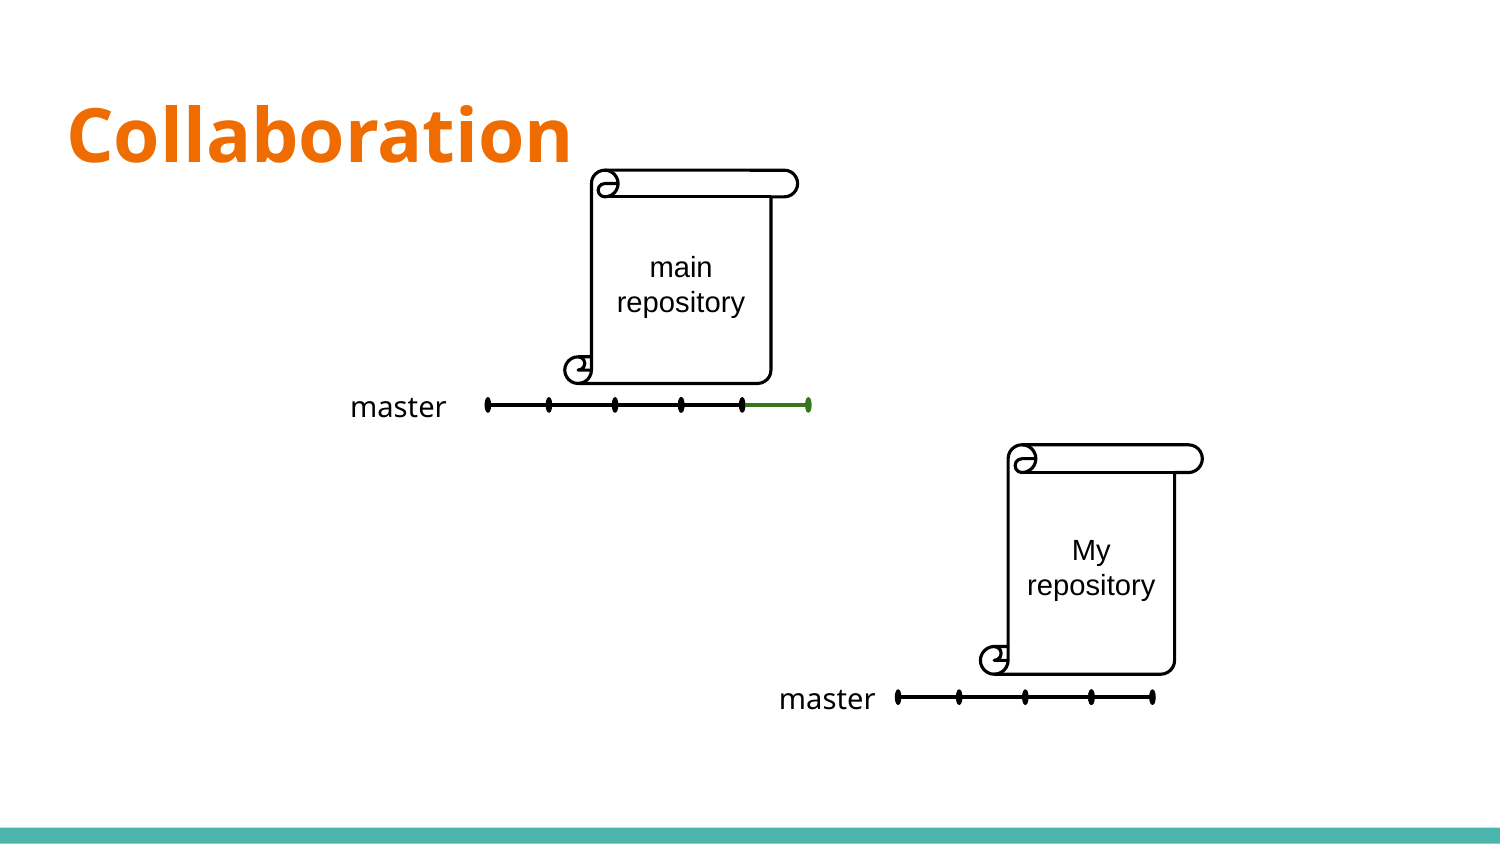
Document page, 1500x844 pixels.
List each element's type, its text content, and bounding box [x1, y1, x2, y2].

text_box [546, 397, 552, 407]
text_box [678, 397, 684, 404]
text_box [805, 397, 811, 413]
text_box [739, 397, 745, 406]
text_box [612, 397, 618, 409]
text_box master [763, 665, 896, 705]
title Collaboration [51, 72, 1449, 189]
text_box [1022, 690, 1028, 698]
text_box master [335, 372, 467, 412]
text_box main repository [564, 170, 798, 384]
text_box [485, 397, 491, 404]
text_box My repository [980, 444, 1203, 675]
text_box [1150, 690, 1156, 705]
text_box [956, 690, 962, 699]
